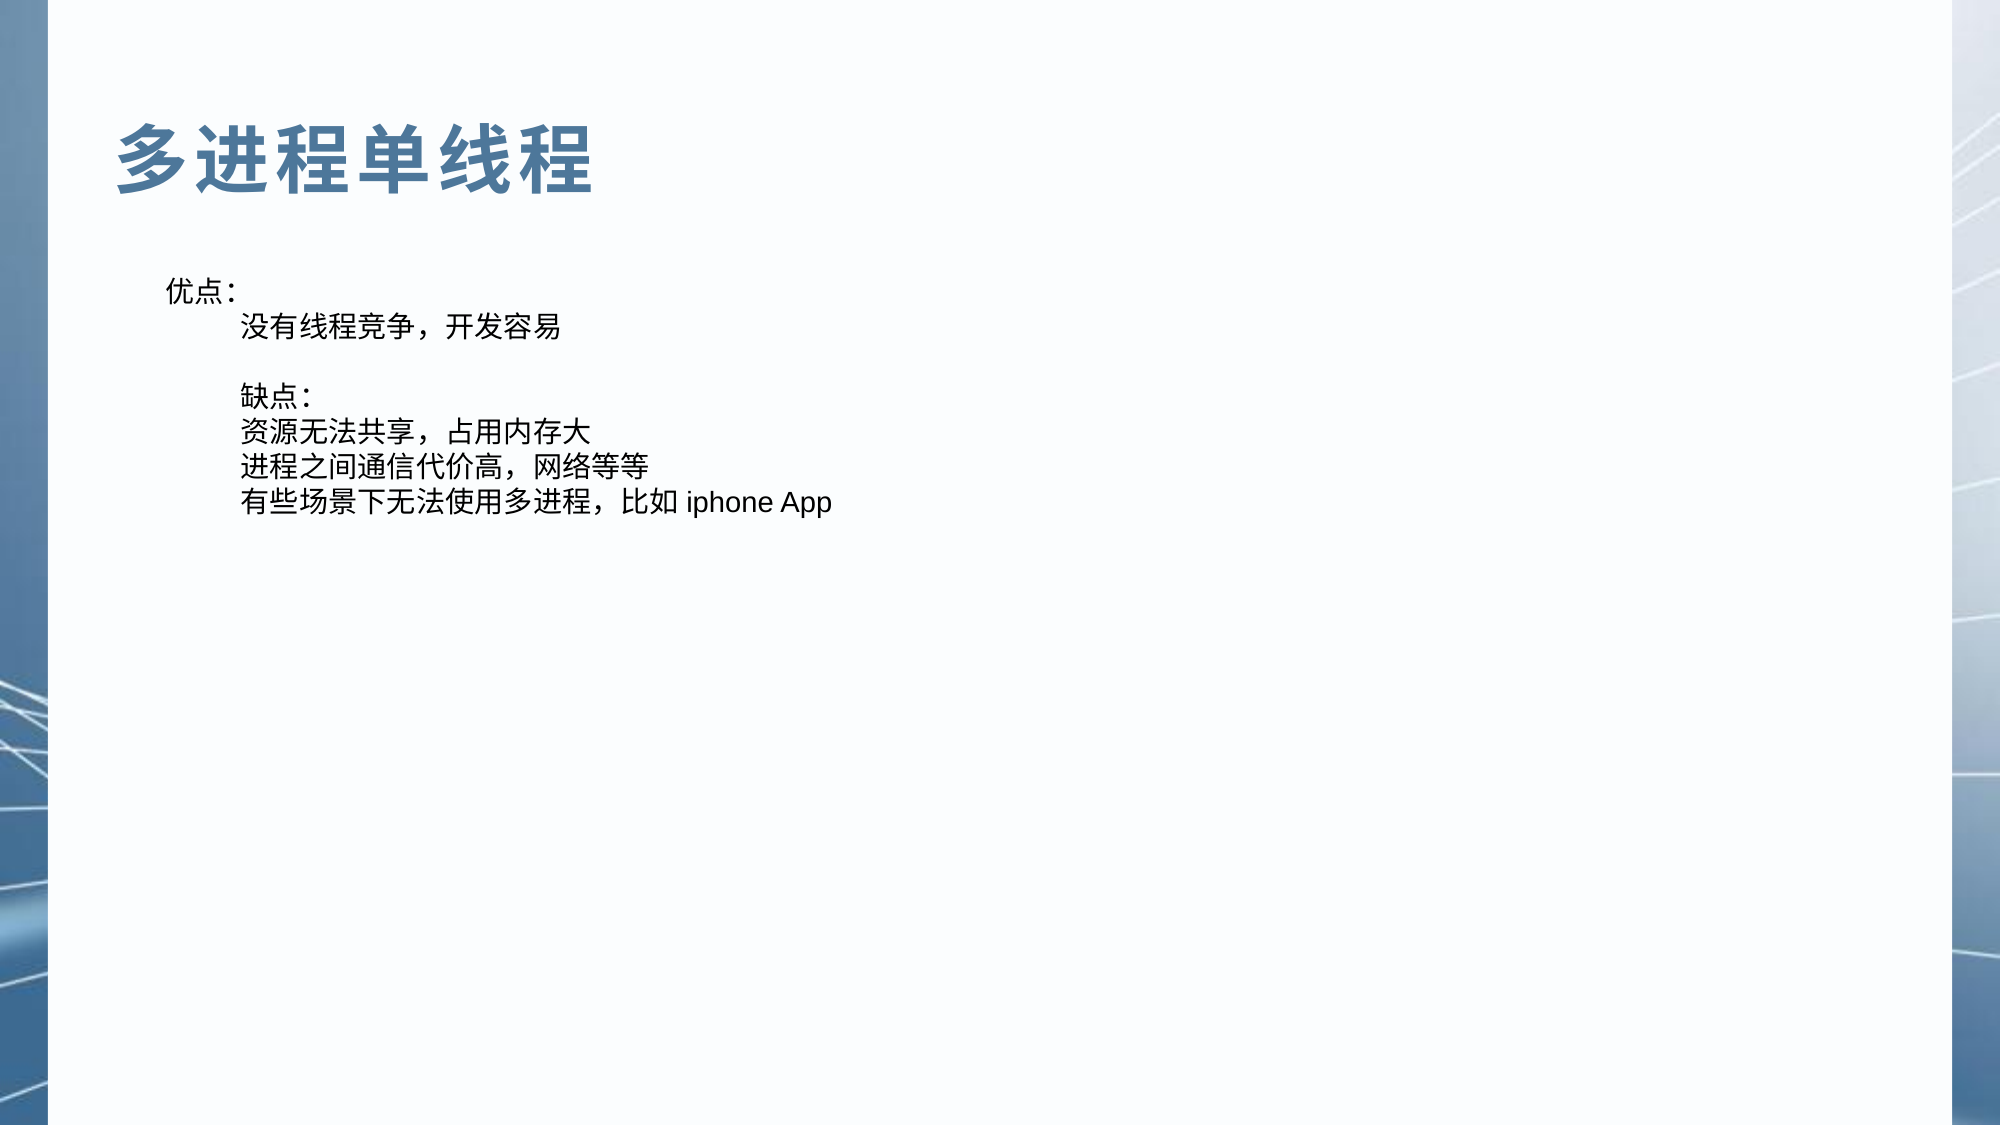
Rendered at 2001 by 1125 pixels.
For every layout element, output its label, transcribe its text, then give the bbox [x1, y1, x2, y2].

text_box 优点： 没有线程竞争，开发容易 缺点： 资源无法共享，占用内存大 进程之间通信代价高，网络等等 有些场景下无法使用多进程，比如iphone App [150, 265, 1861, 948]
picture [1953, 0, 2000, 1125]
picture [0, 0, 47, 1125]
text_box 多进程单线程 [98, 99, 1940, 216]
